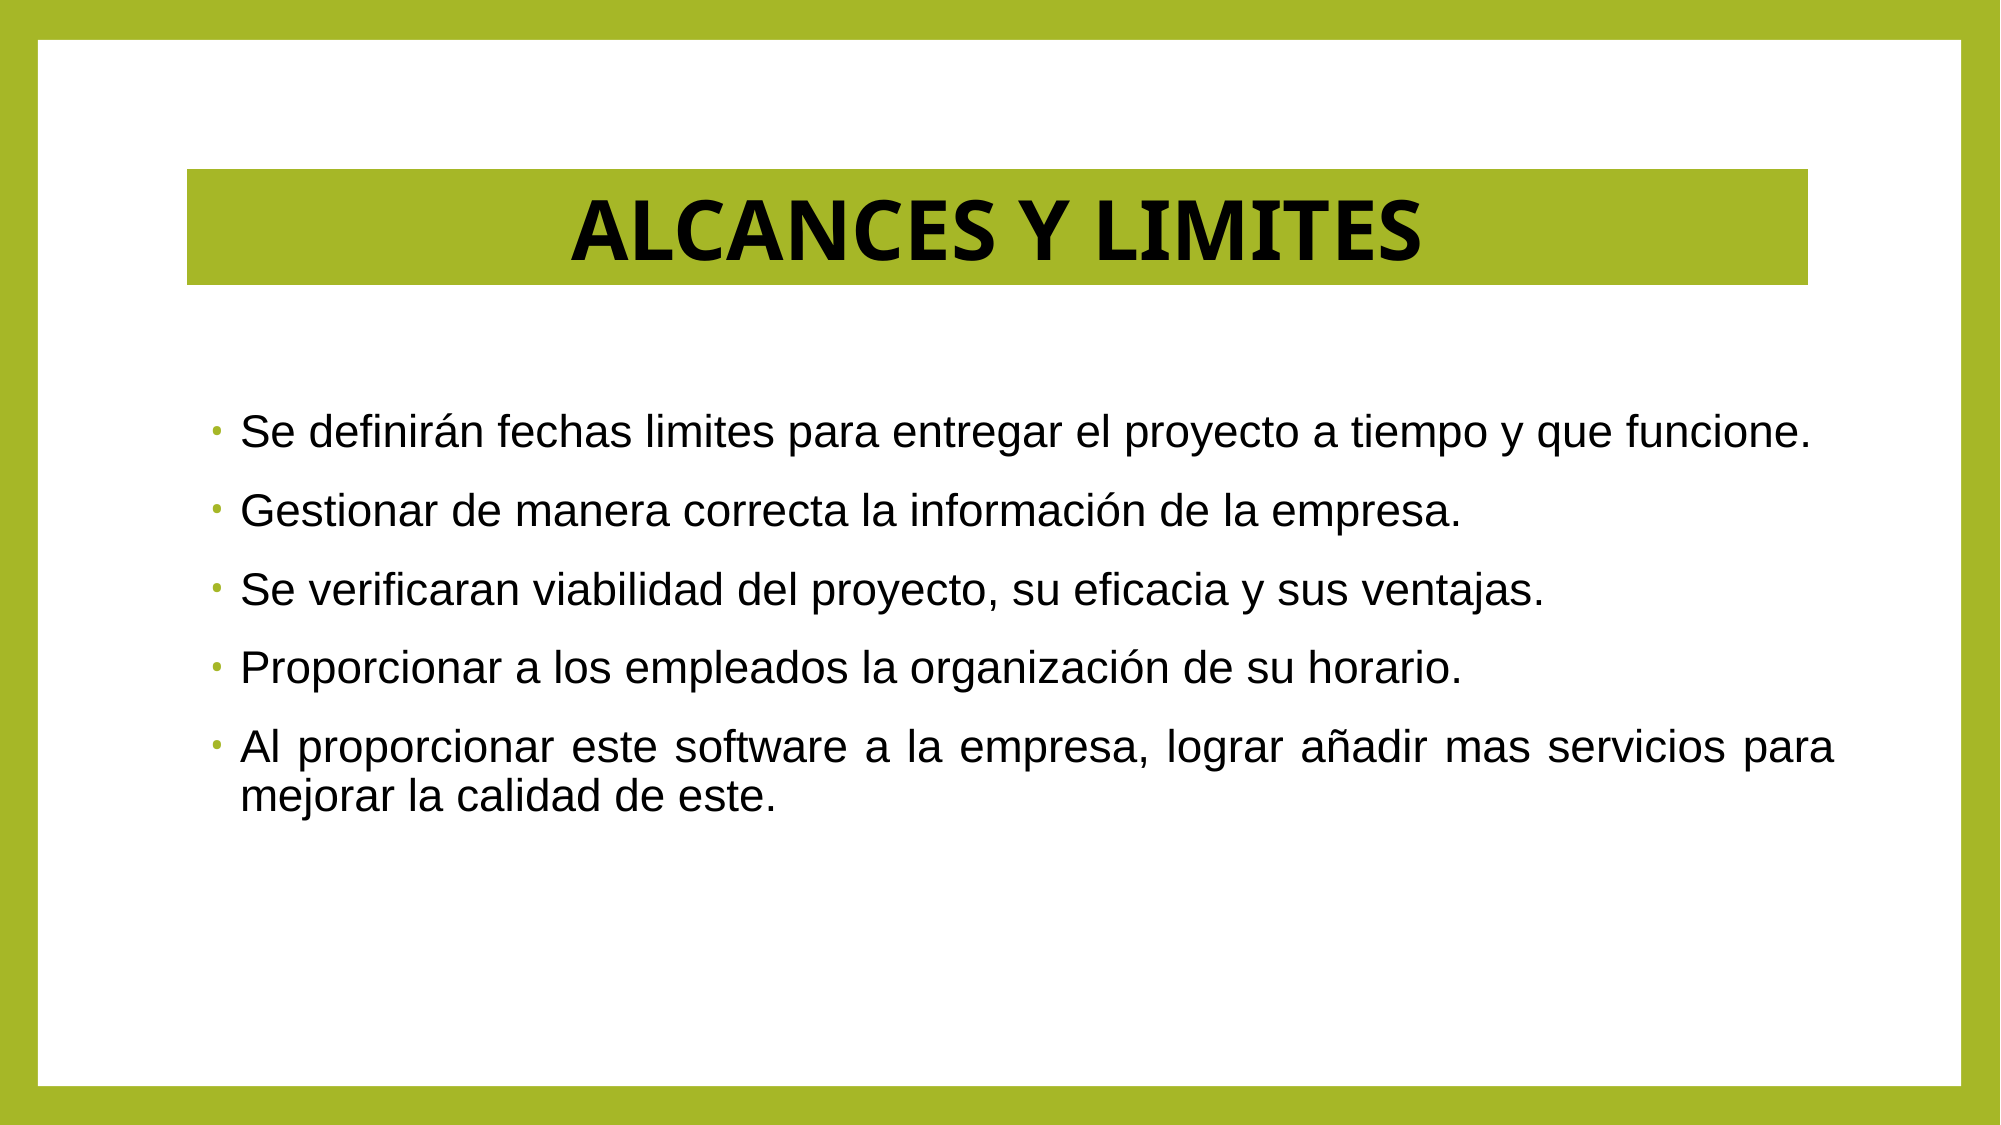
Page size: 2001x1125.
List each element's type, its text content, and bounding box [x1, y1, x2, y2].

list Se definirán fechas limites para entregar el proyecto a tiempo y que funcione. Gestionar de manera correcta la información de la empresa. Se verificaran viabilidad del proyecto, su eficacia y sus ventajas. Proporcionar a los empleados la organización de su horario. Al proporcionar este software a la empresa, lograr añadir mas servicios para mejorar la calidad de este. [187, 400, 1851, 1061]
text_box ALCANCES Y LIMITES [187, 169, 1808, 285]
